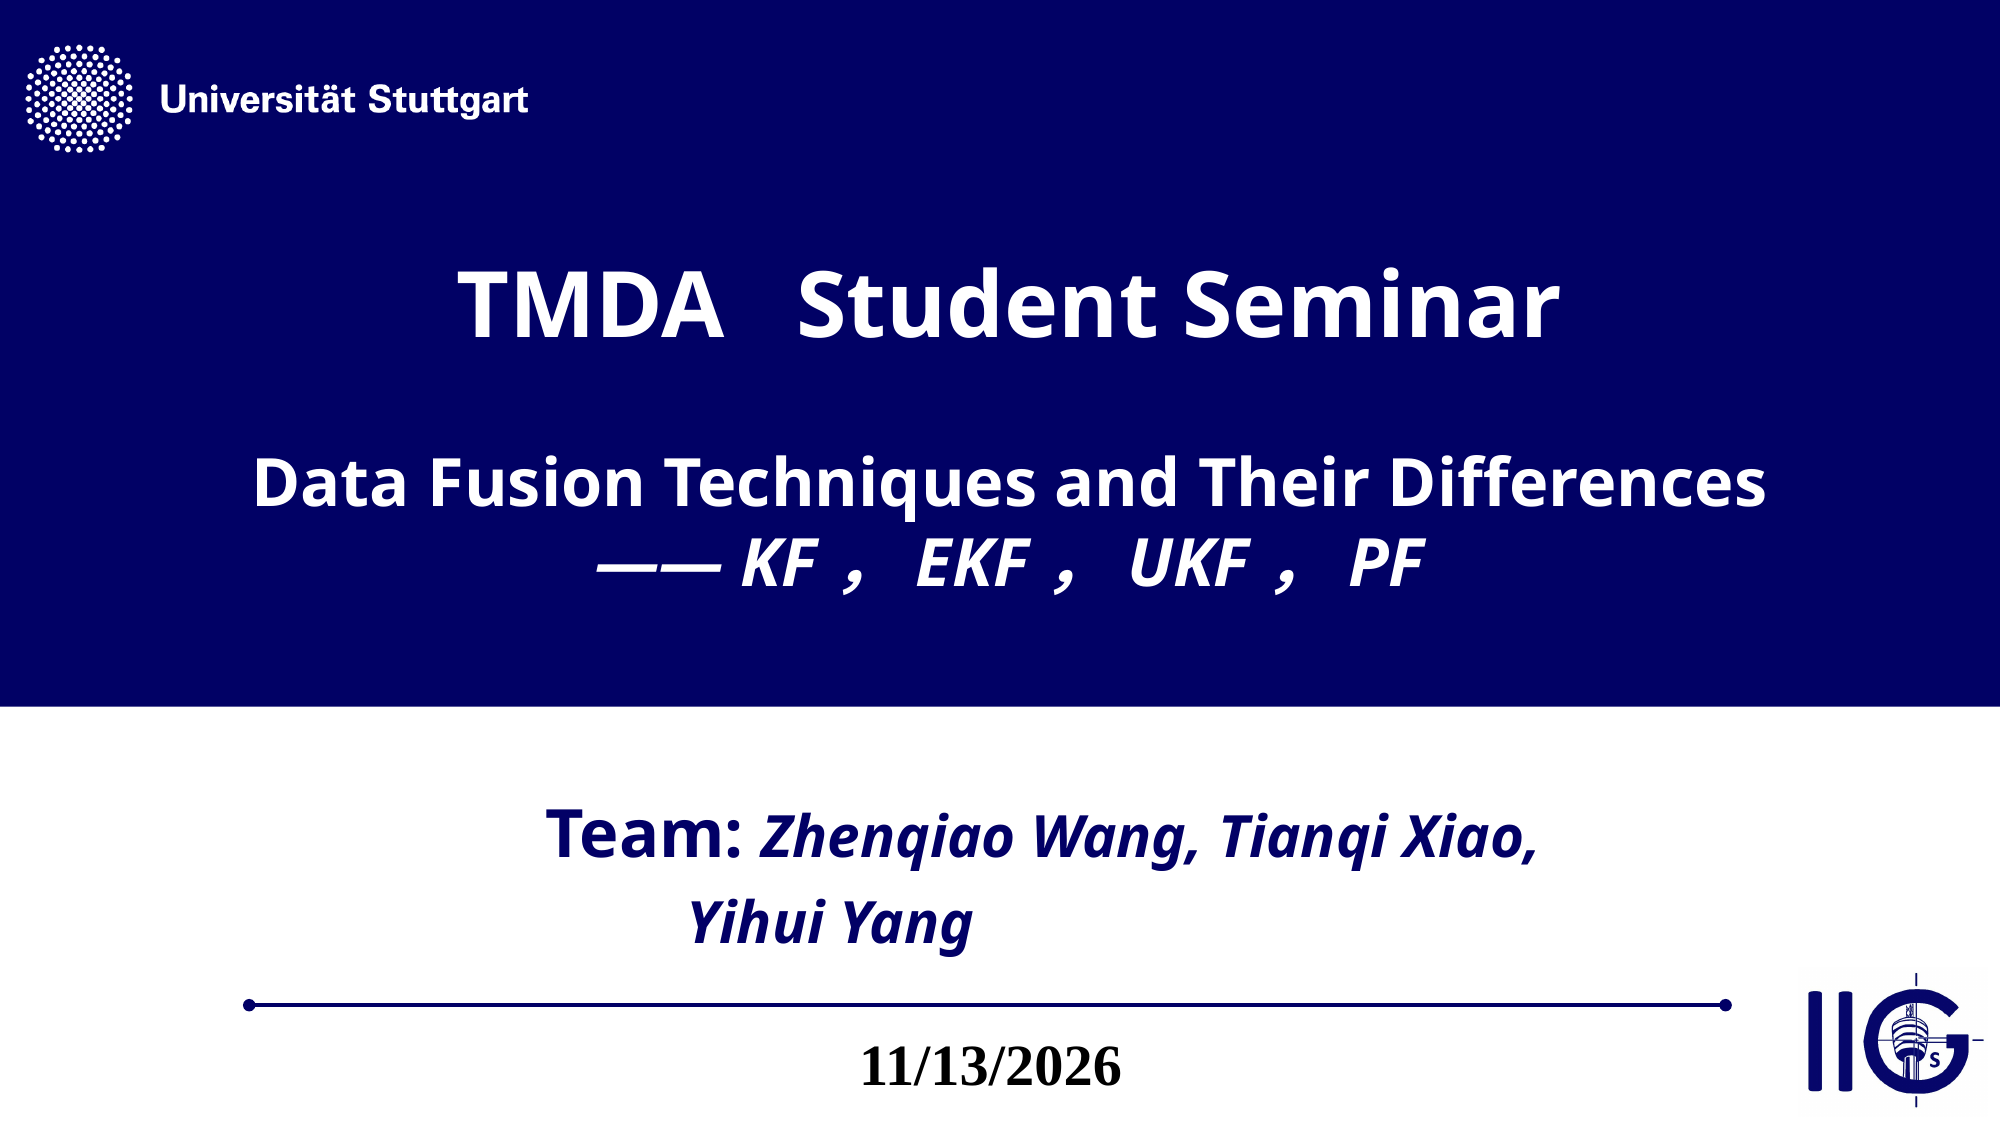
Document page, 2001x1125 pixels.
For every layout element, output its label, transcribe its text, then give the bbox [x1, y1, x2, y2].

text_box [729, 1019, 1266, 1105]
text_box Team: Zhenqiao Wang, Tianqi Xiao, Yihui Yang [443, 767, 1644, 963]
text_box TMDA Student Seminar [269, 238, 1750, 363]
picture [1798, 967, 1988, 1117]
text_box Data Fusion Techniques and Their Differences —— KF，EKF，UKF，PF [52, 432, 1968, 608]
